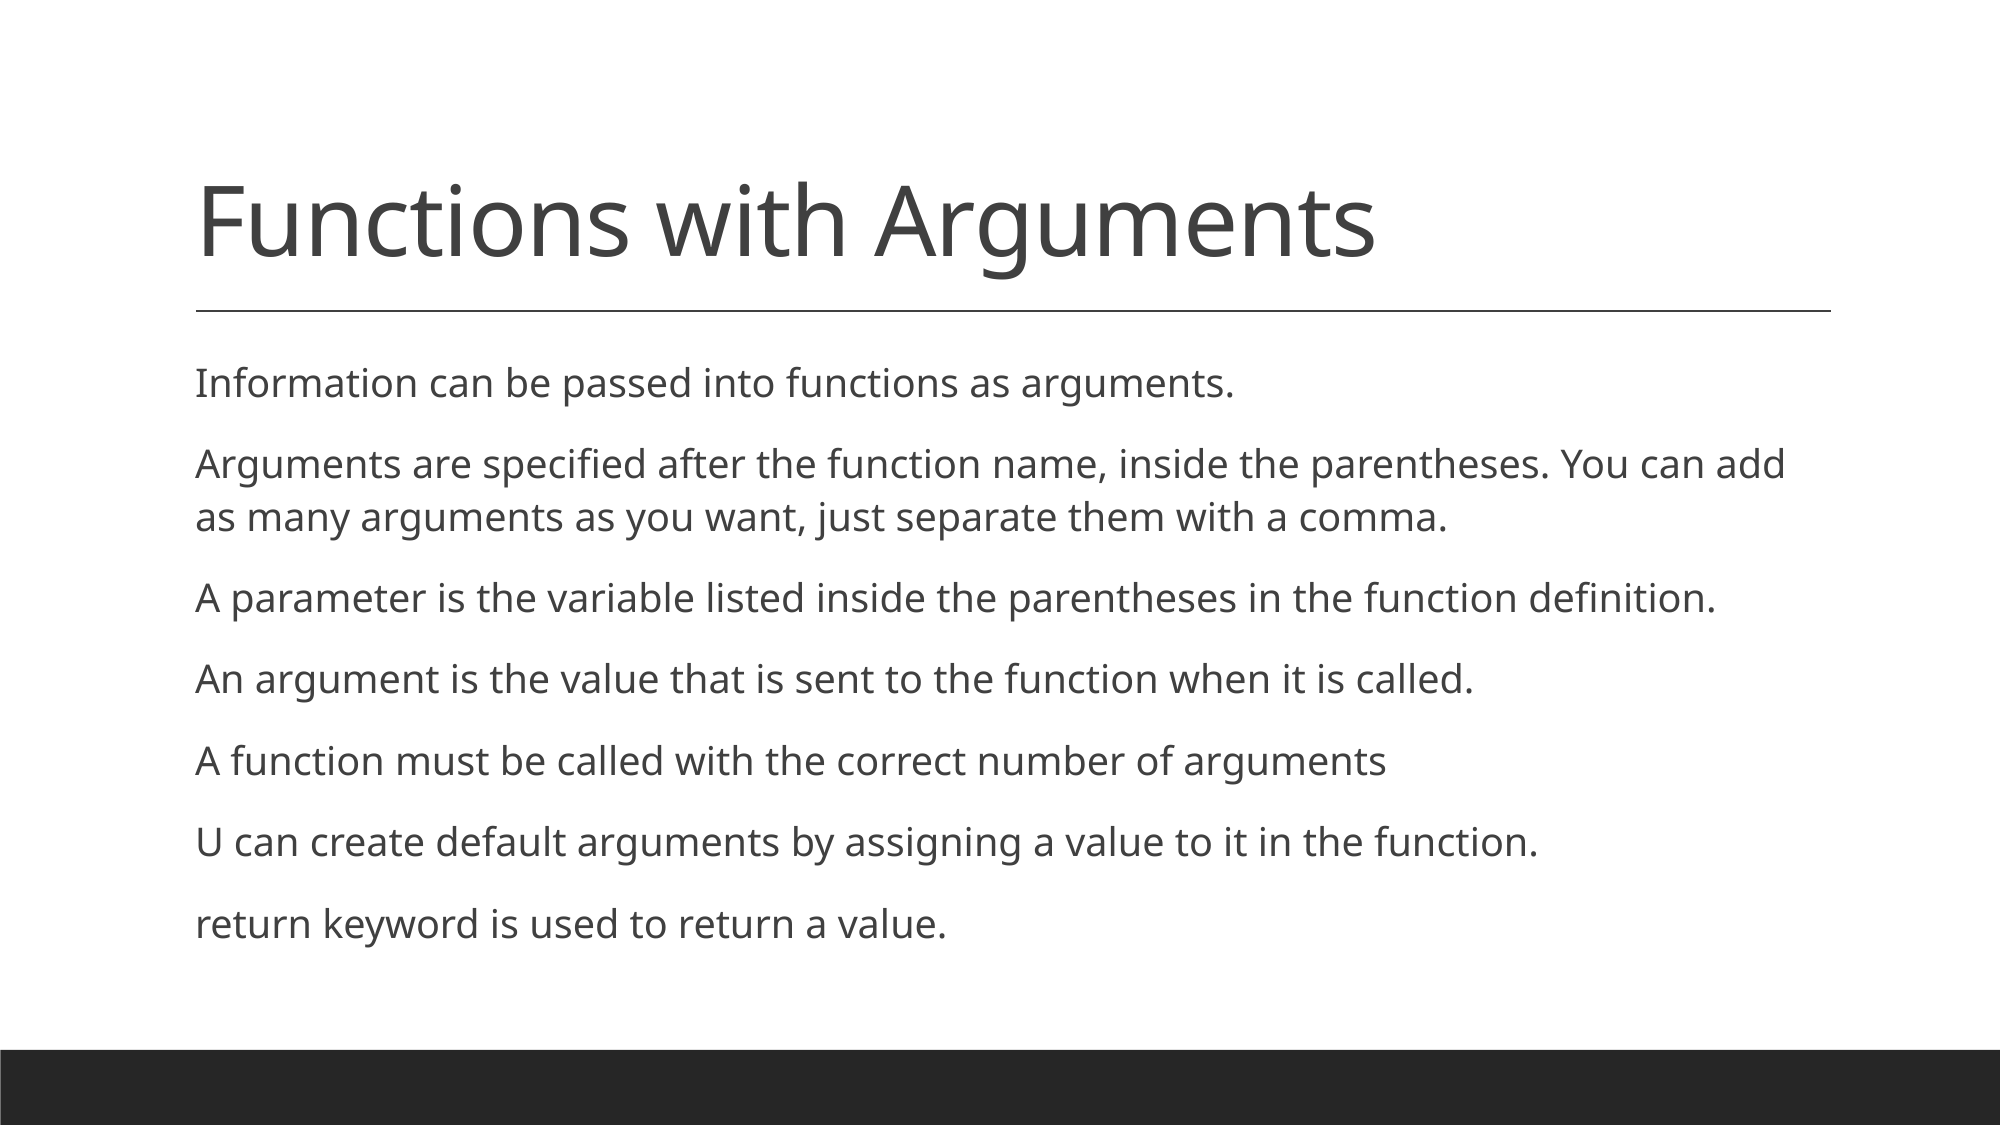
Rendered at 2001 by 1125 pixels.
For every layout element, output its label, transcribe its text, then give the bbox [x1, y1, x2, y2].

title Functions with Arguments [180, 47, 1830, 285]
list Information can be passed into functions as arguments. Arguments are specified after the function name, inside the parentheses. You can add as many arguments as you want, just separate them with a comma. A parameter is the variable listed inside the parentheses in the function definition. An argument is the value that is sent to the function when it is called. A function must be called with the correct number of arguments U can create default arguments by assigning a value to it in the function. return keyword is used to return a value. [180, 345, 1830, 963]
